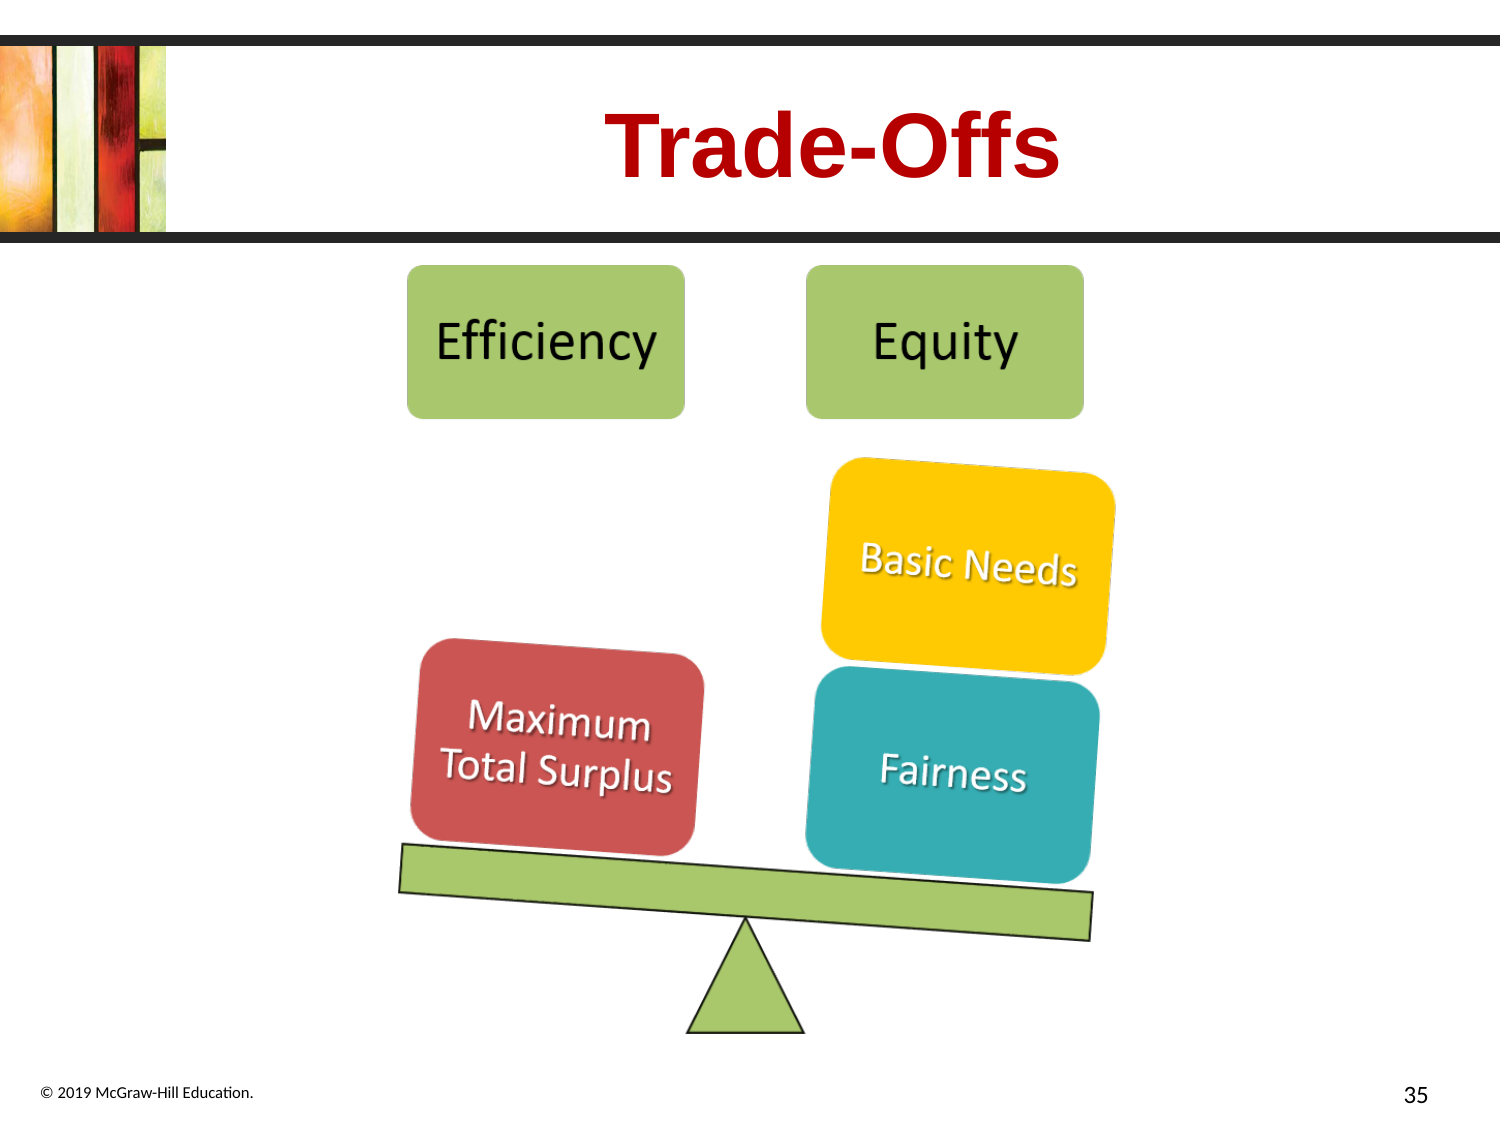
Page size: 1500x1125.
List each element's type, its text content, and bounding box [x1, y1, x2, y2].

picture [0, 46, 166, 232]
title Trade-Offs [170, 45, 1496, 238]
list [337, 262, 1163, 1037]
